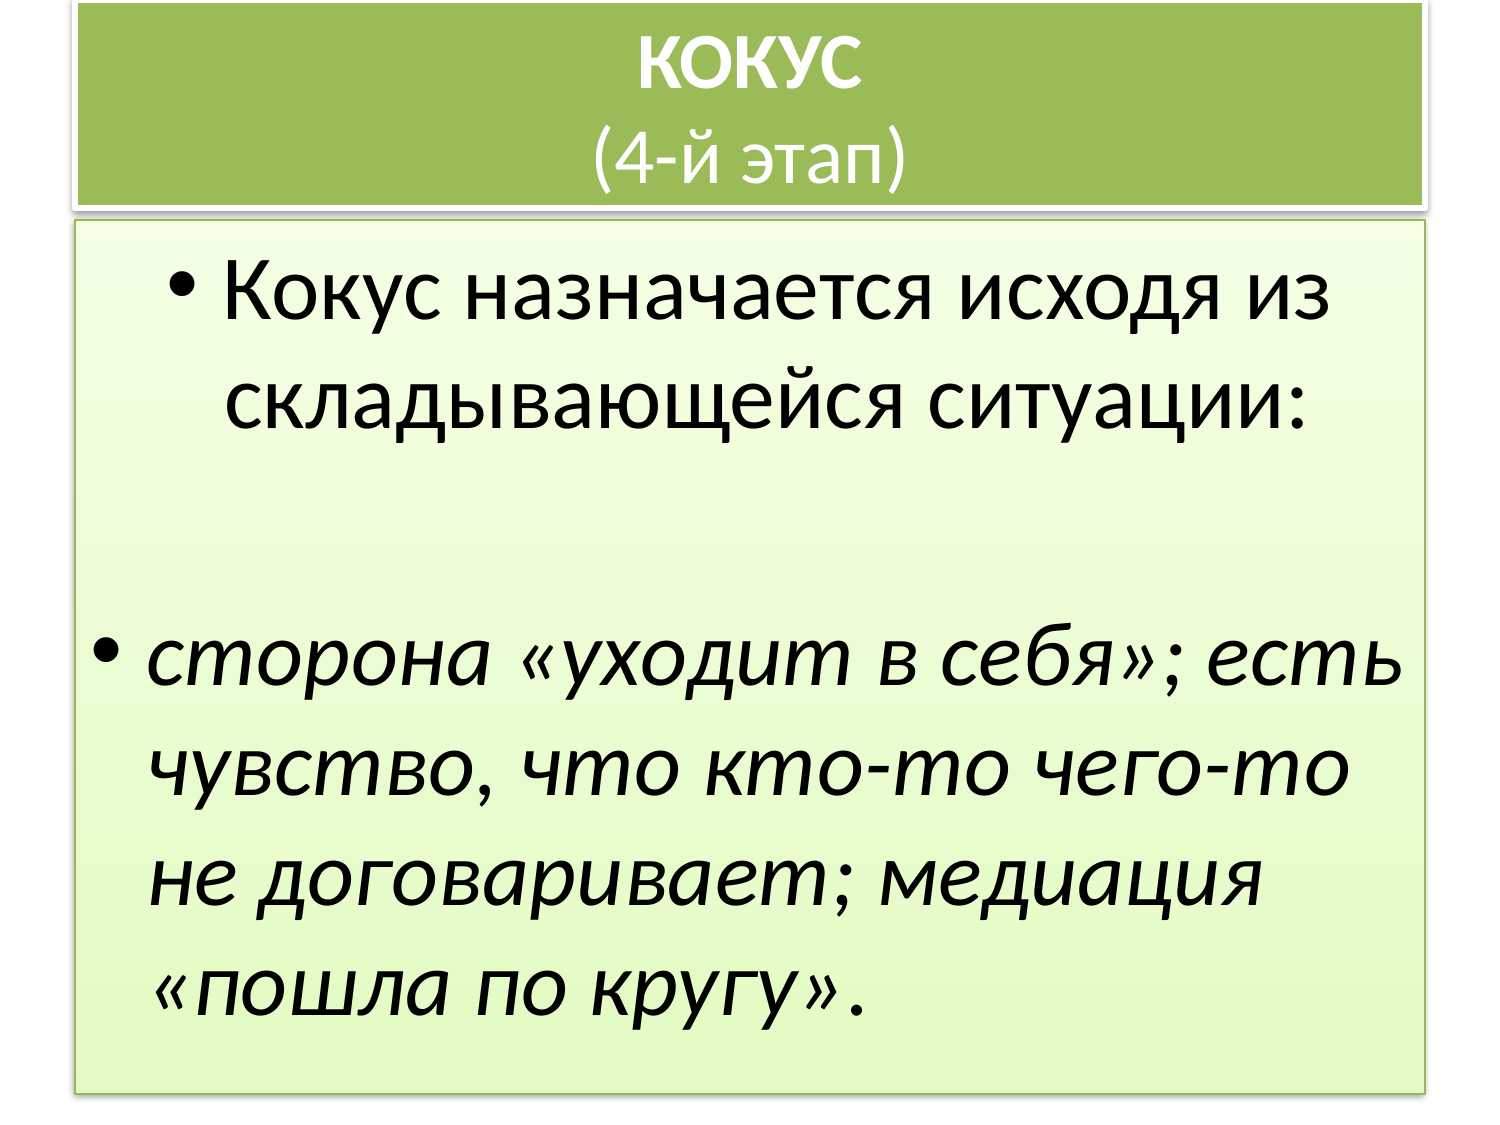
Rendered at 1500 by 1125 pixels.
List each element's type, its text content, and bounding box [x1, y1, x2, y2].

list Кокус назначается исходя из складывающейся ситуации: сторона «уходит в себя»; есть чувство, что кто-то чего-то не договаривает; медиация «пошла по кругу». [74, 219, 1426, 1095]
title КОКУС (4-й этап) [72, 0, 1428, 211]
